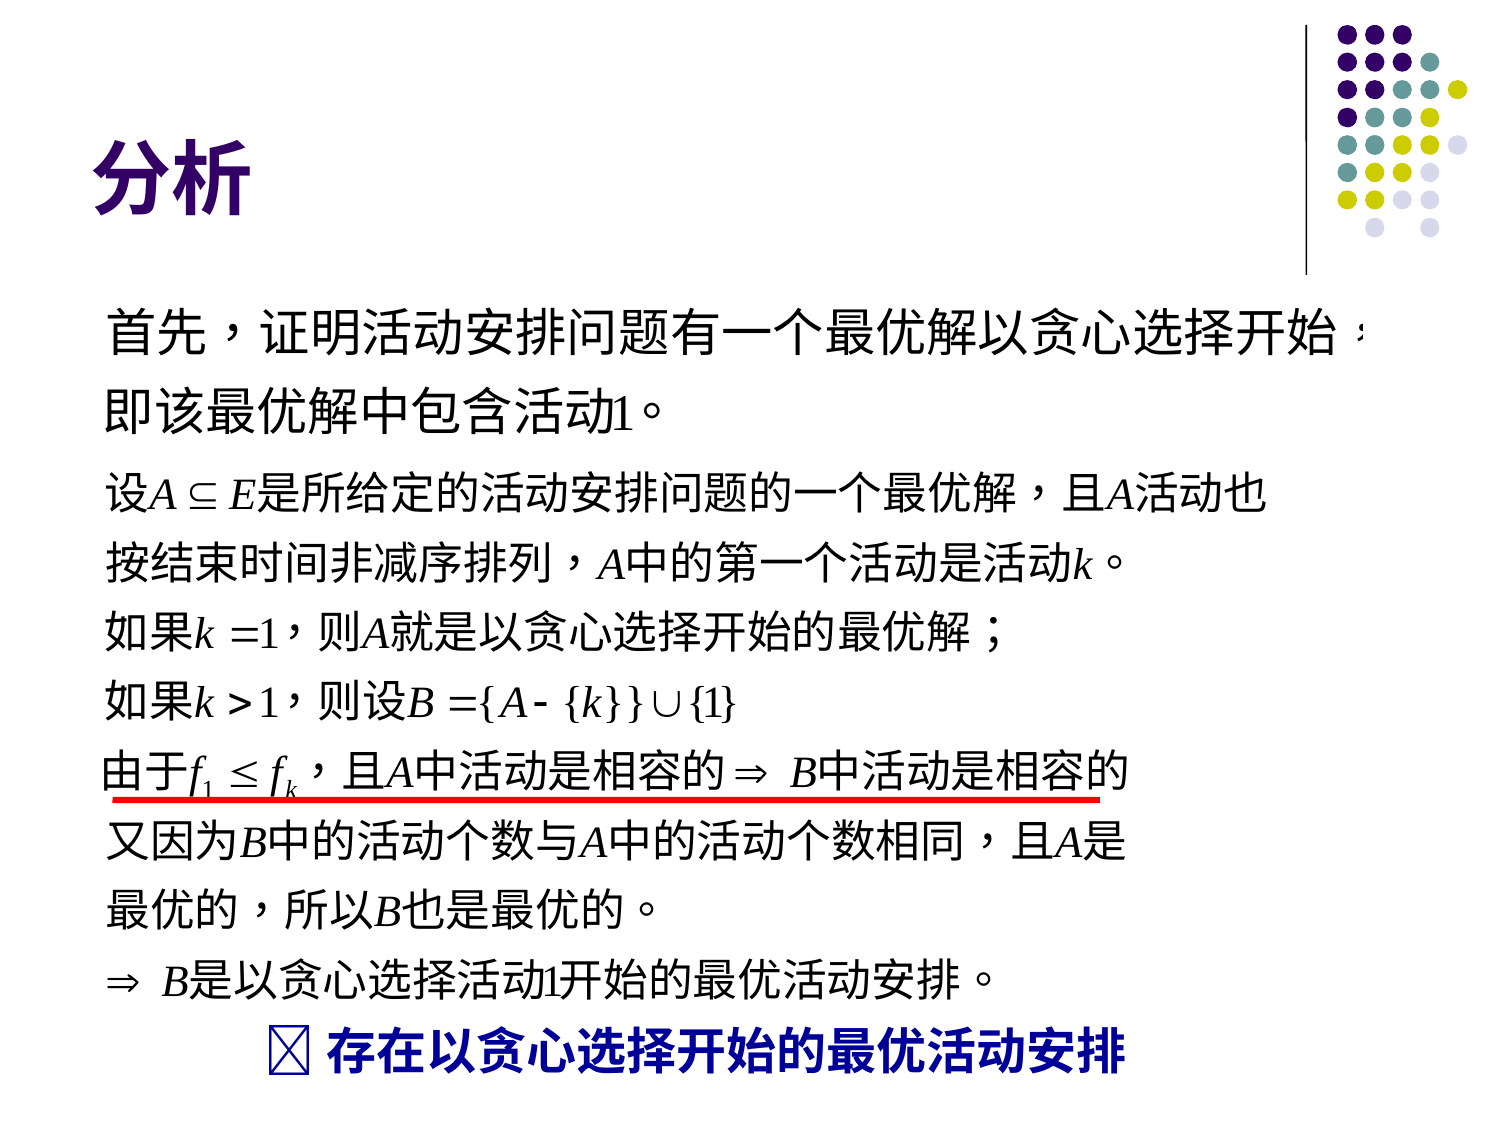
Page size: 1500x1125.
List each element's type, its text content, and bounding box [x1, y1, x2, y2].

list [99, 462, 1276, 1082]
title 分析 [75, 20, 1313, 233]
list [99, 299, 1363, 446]
